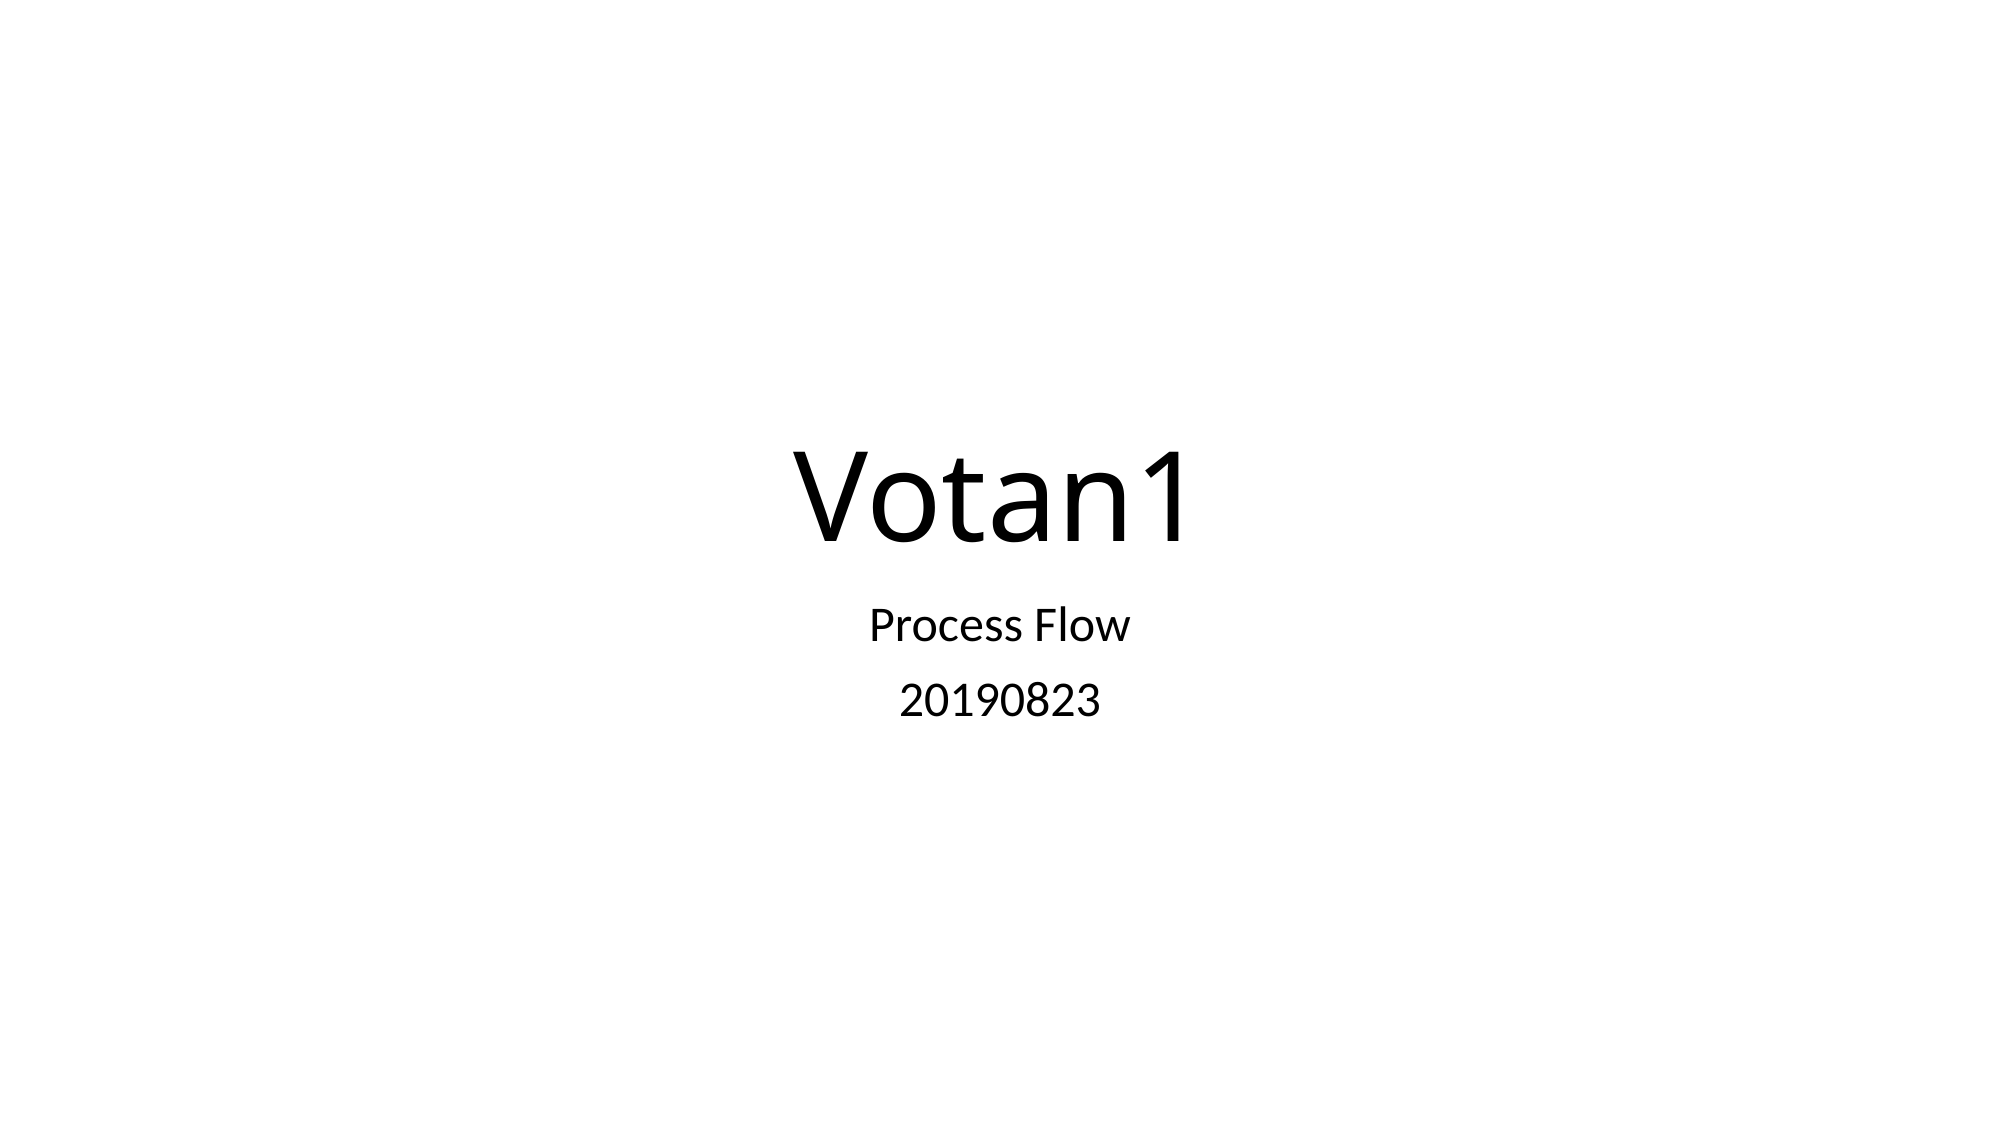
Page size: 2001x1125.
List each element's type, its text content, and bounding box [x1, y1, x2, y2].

title Votan1 [249, 184, 1750, 576]
subtitle Process Flow 20190823 [249, 590, 1750, 863]
